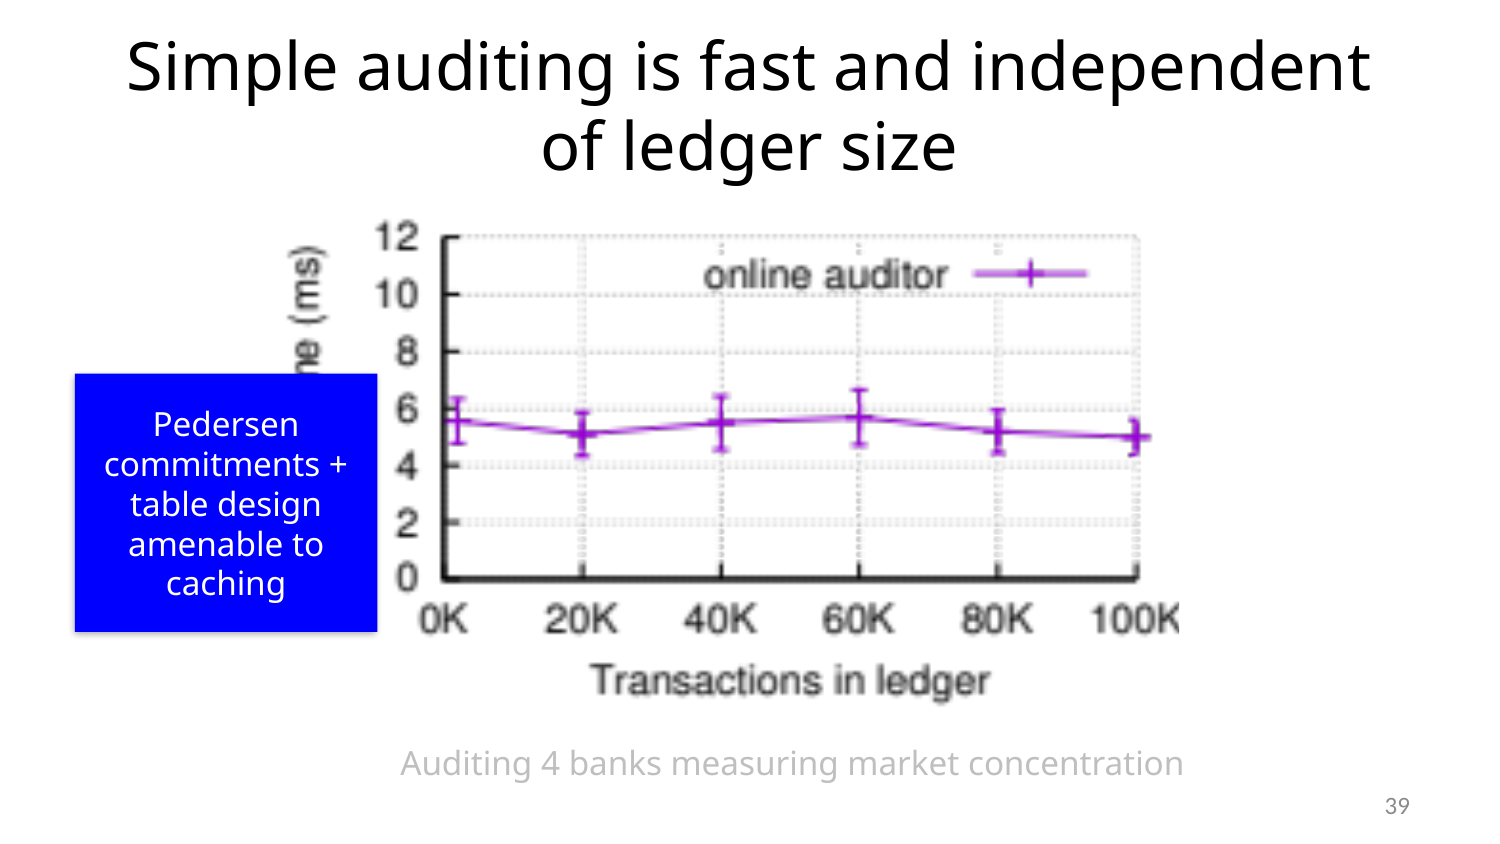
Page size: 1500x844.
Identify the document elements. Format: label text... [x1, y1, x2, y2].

title Simple auditing is fast and independent of ledger size [75, 33, 1425, 175]
text_box Pedersen commitments + table design amenable to caching [74, 373, 265, 633]
picture [270, 201, 1180, 708]
slide_number 39 [1074, 782, 1425, 827]
text_box Auditing 4 banks measuring market concentration [217, 734, 1369, 809]
